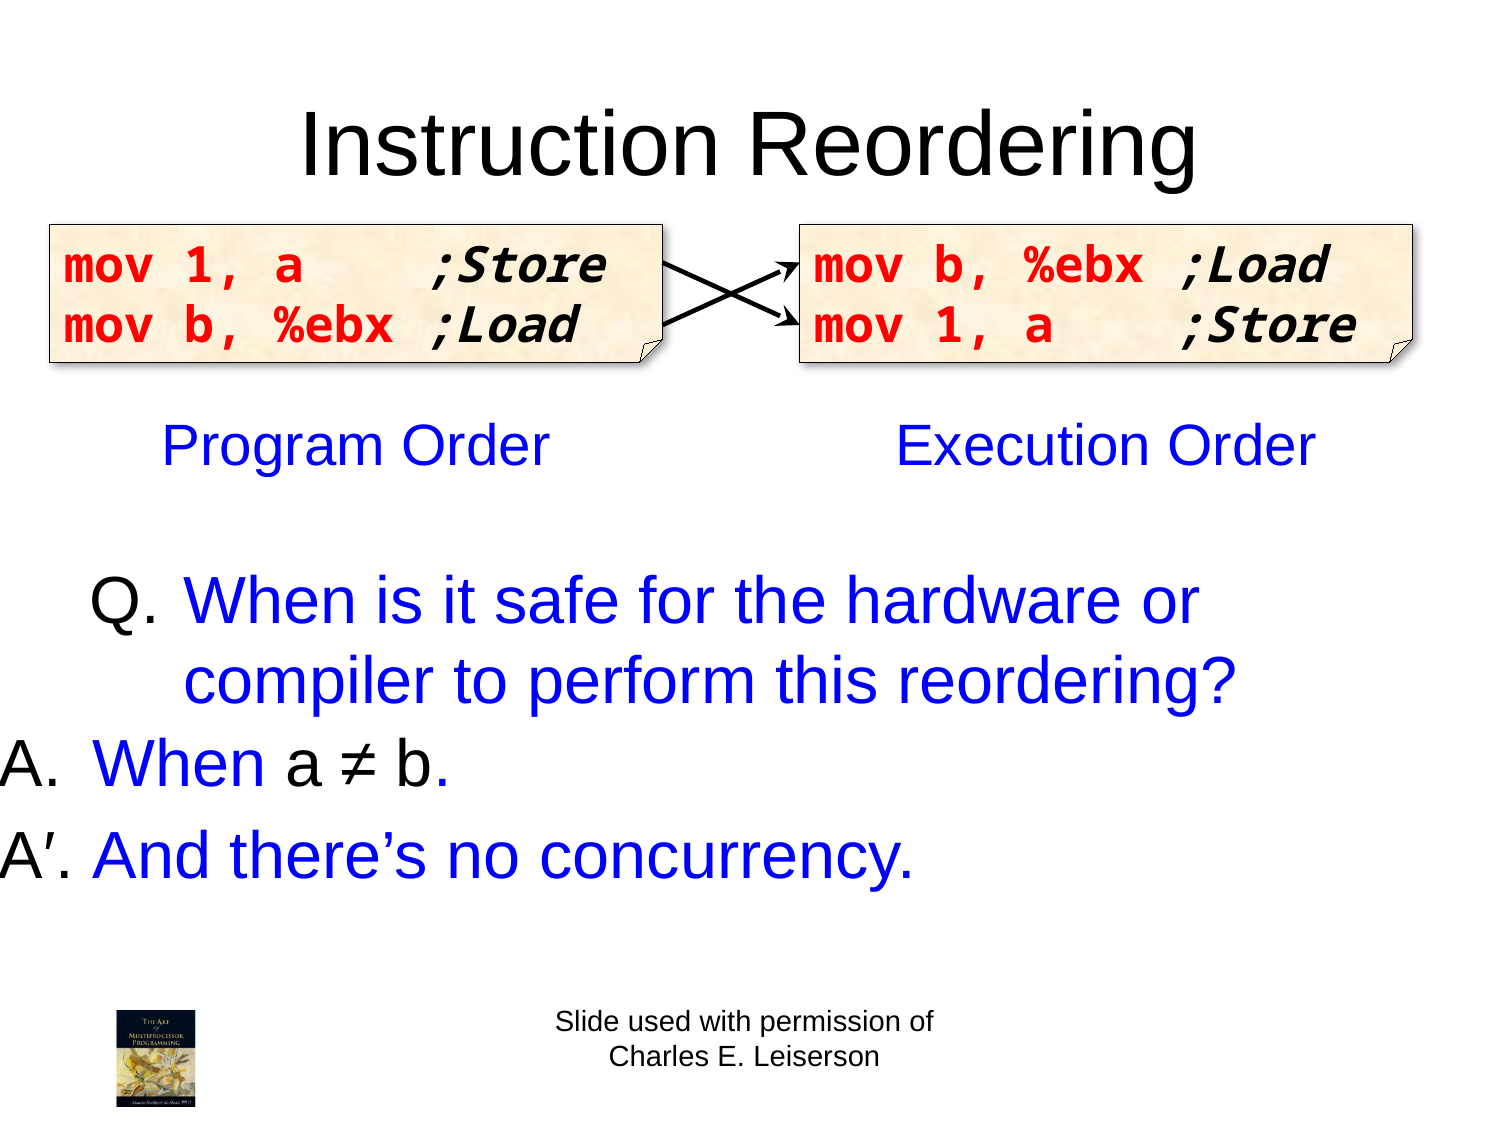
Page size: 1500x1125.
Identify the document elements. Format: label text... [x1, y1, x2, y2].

text_box Program Order [146, 399, 566, 485]
title Instruction Reordering [74, 44, 1426, 233]
text_box Execution Order [880, 399, 1333, 485]
picture [107, 1010, 204, 1107]
text_box A. When a ≠ b. A′. And there’s no concurrency. [0, 712, 1119, 900]
text_box mov 1, a ;Store mov b, %ebx ;Load [49, 224, 663, 363]
text_box Slide used with permission of Charles E. Leiserson [506, 994, 982, 1070]
text_box Q. When is it safe for the hardware or compiler to perform this reordering? [75, 549, 1450, 725]
text_box mov b, %ebx ;Load mov 1, a ;Store [799, 224, 1413, 363]
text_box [662, 262, 801, 326]
